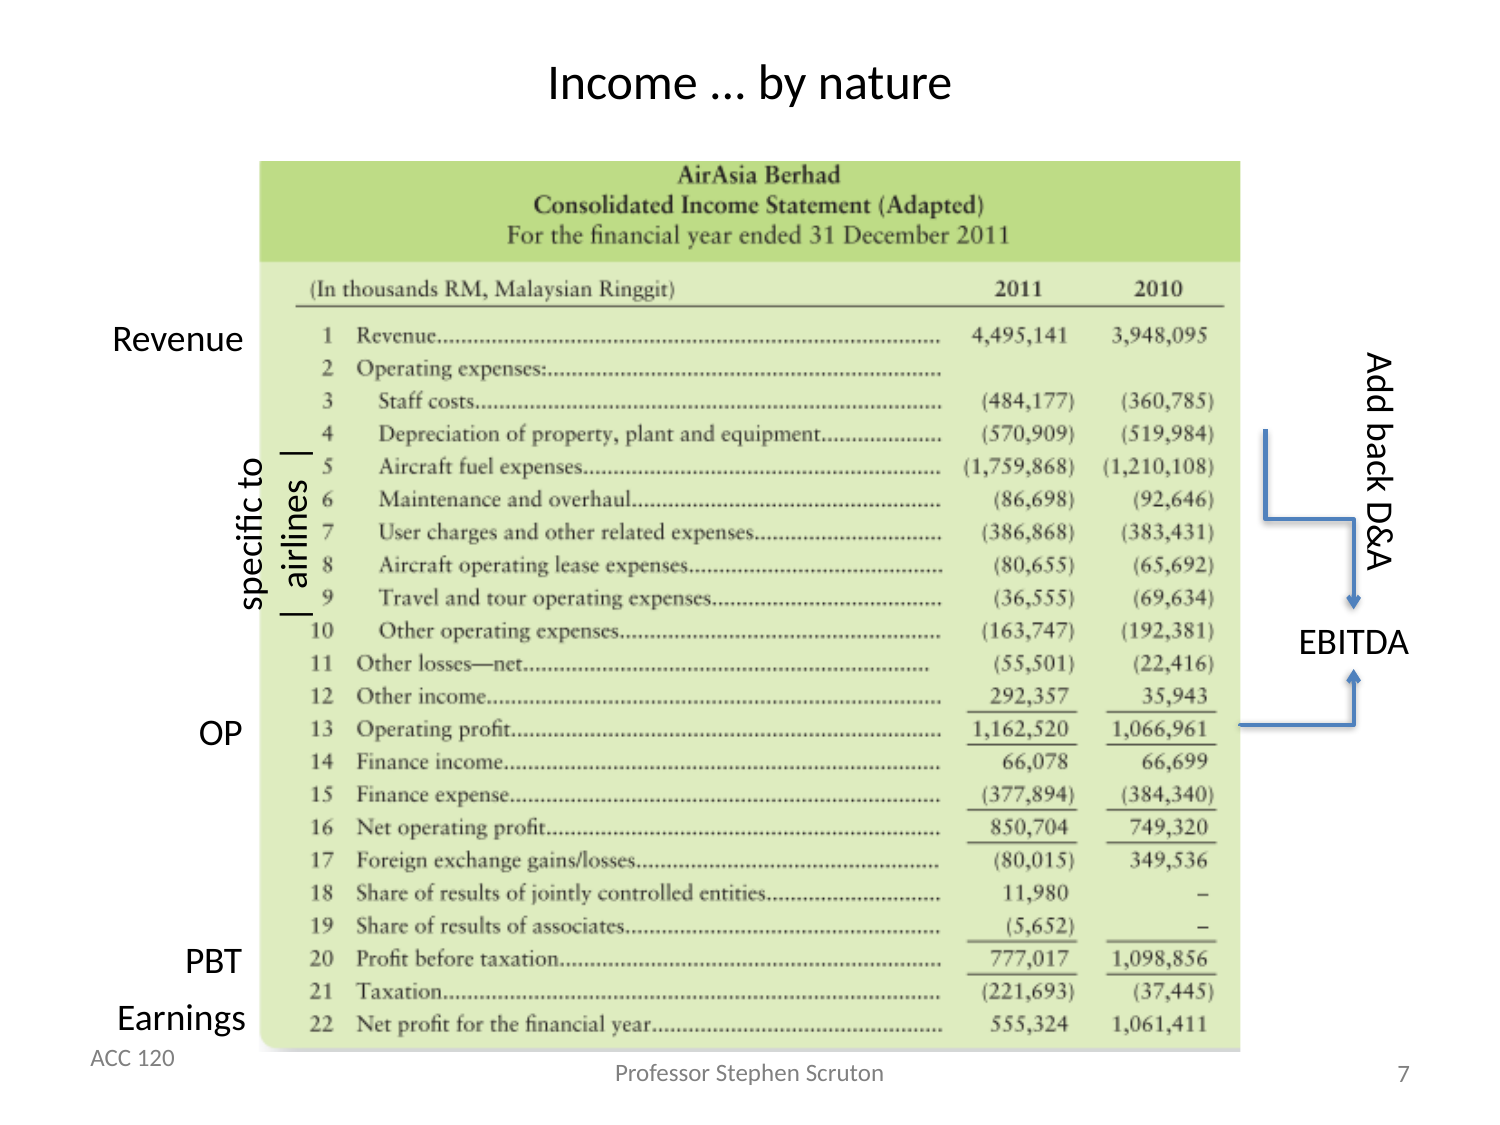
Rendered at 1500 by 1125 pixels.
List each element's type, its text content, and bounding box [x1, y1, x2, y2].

slide_number 7 [1074, 1042, 1425, 1103]
picture [258, 161, 1241, 1052]
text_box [95, 305, 324, 1047]
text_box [1240, 336, 1426, 726]
title Income ... by nature [112, 26, 1388, 132]
